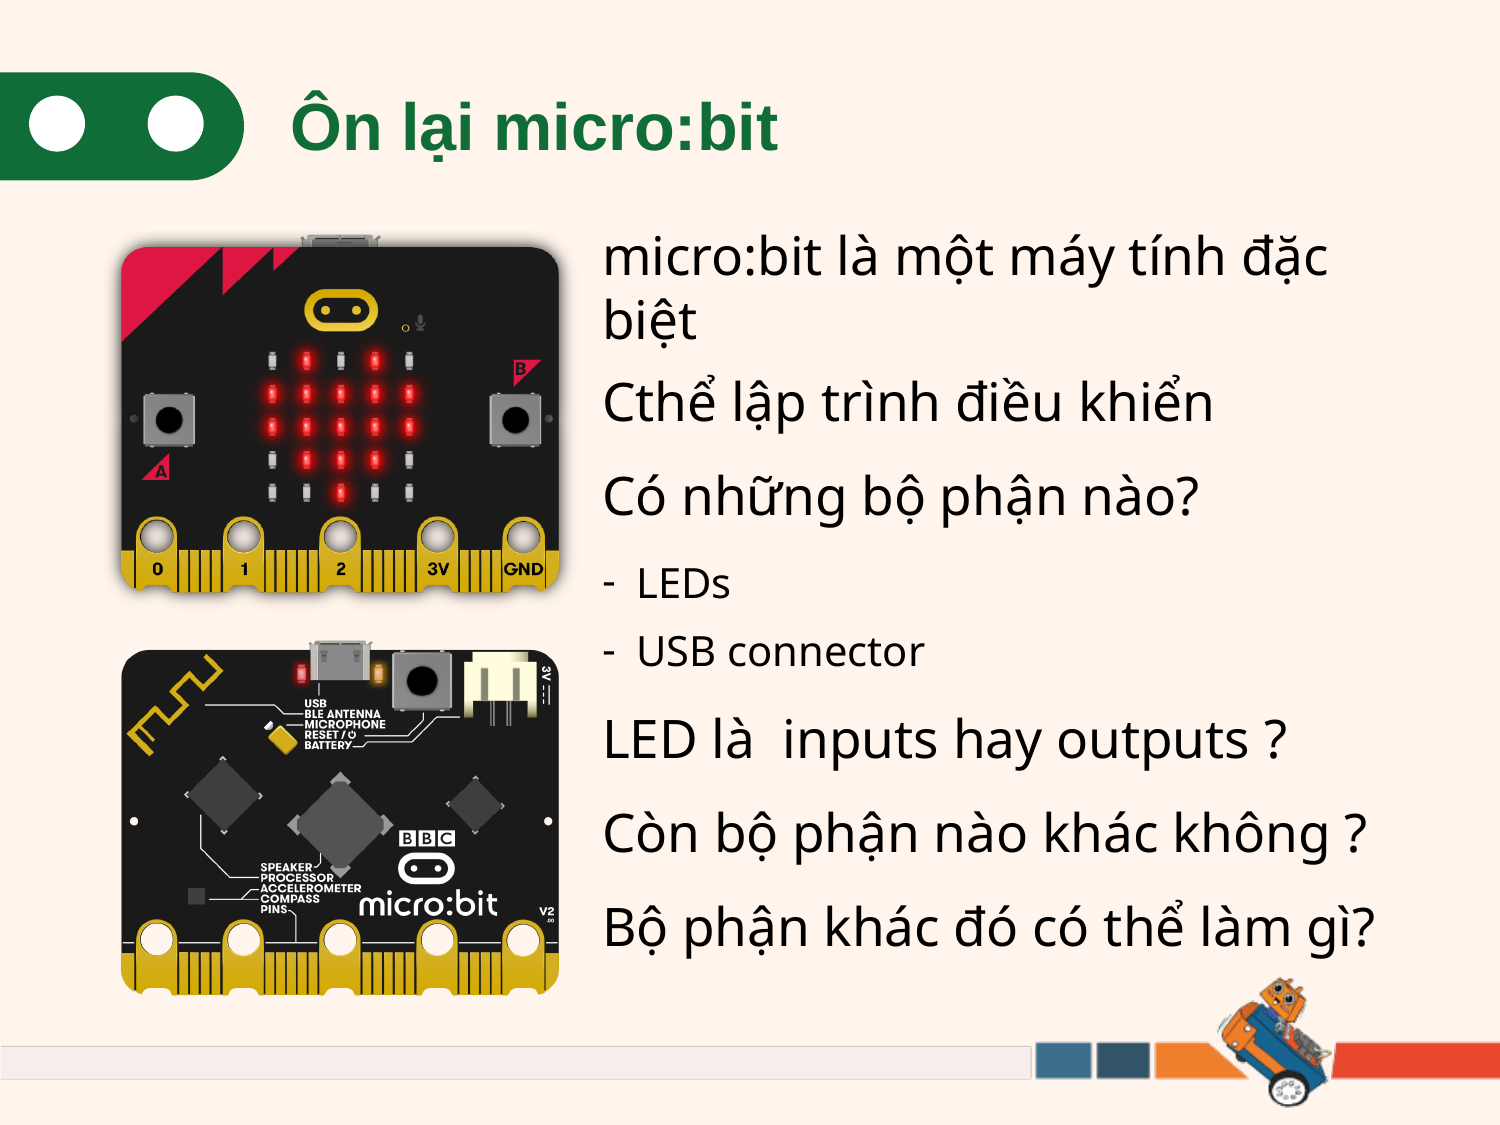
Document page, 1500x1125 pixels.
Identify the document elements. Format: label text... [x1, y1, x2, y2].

picture [1, 634, 1500, 1125]
title Ôn lại micro:bit [275, 85, 1367, 168]
picture [103, 231, 582, 617]
text_box micro:bit là một máy tính đặc biệt Cthể lập trình điều khiển Có những bộ phận nào? LEDs USB connector LED là inputs hay outputs ? Còn bộ phận nào khác không ? Bộ phận khác đó có thể làm gì? [582, 202, 1414, 991]
